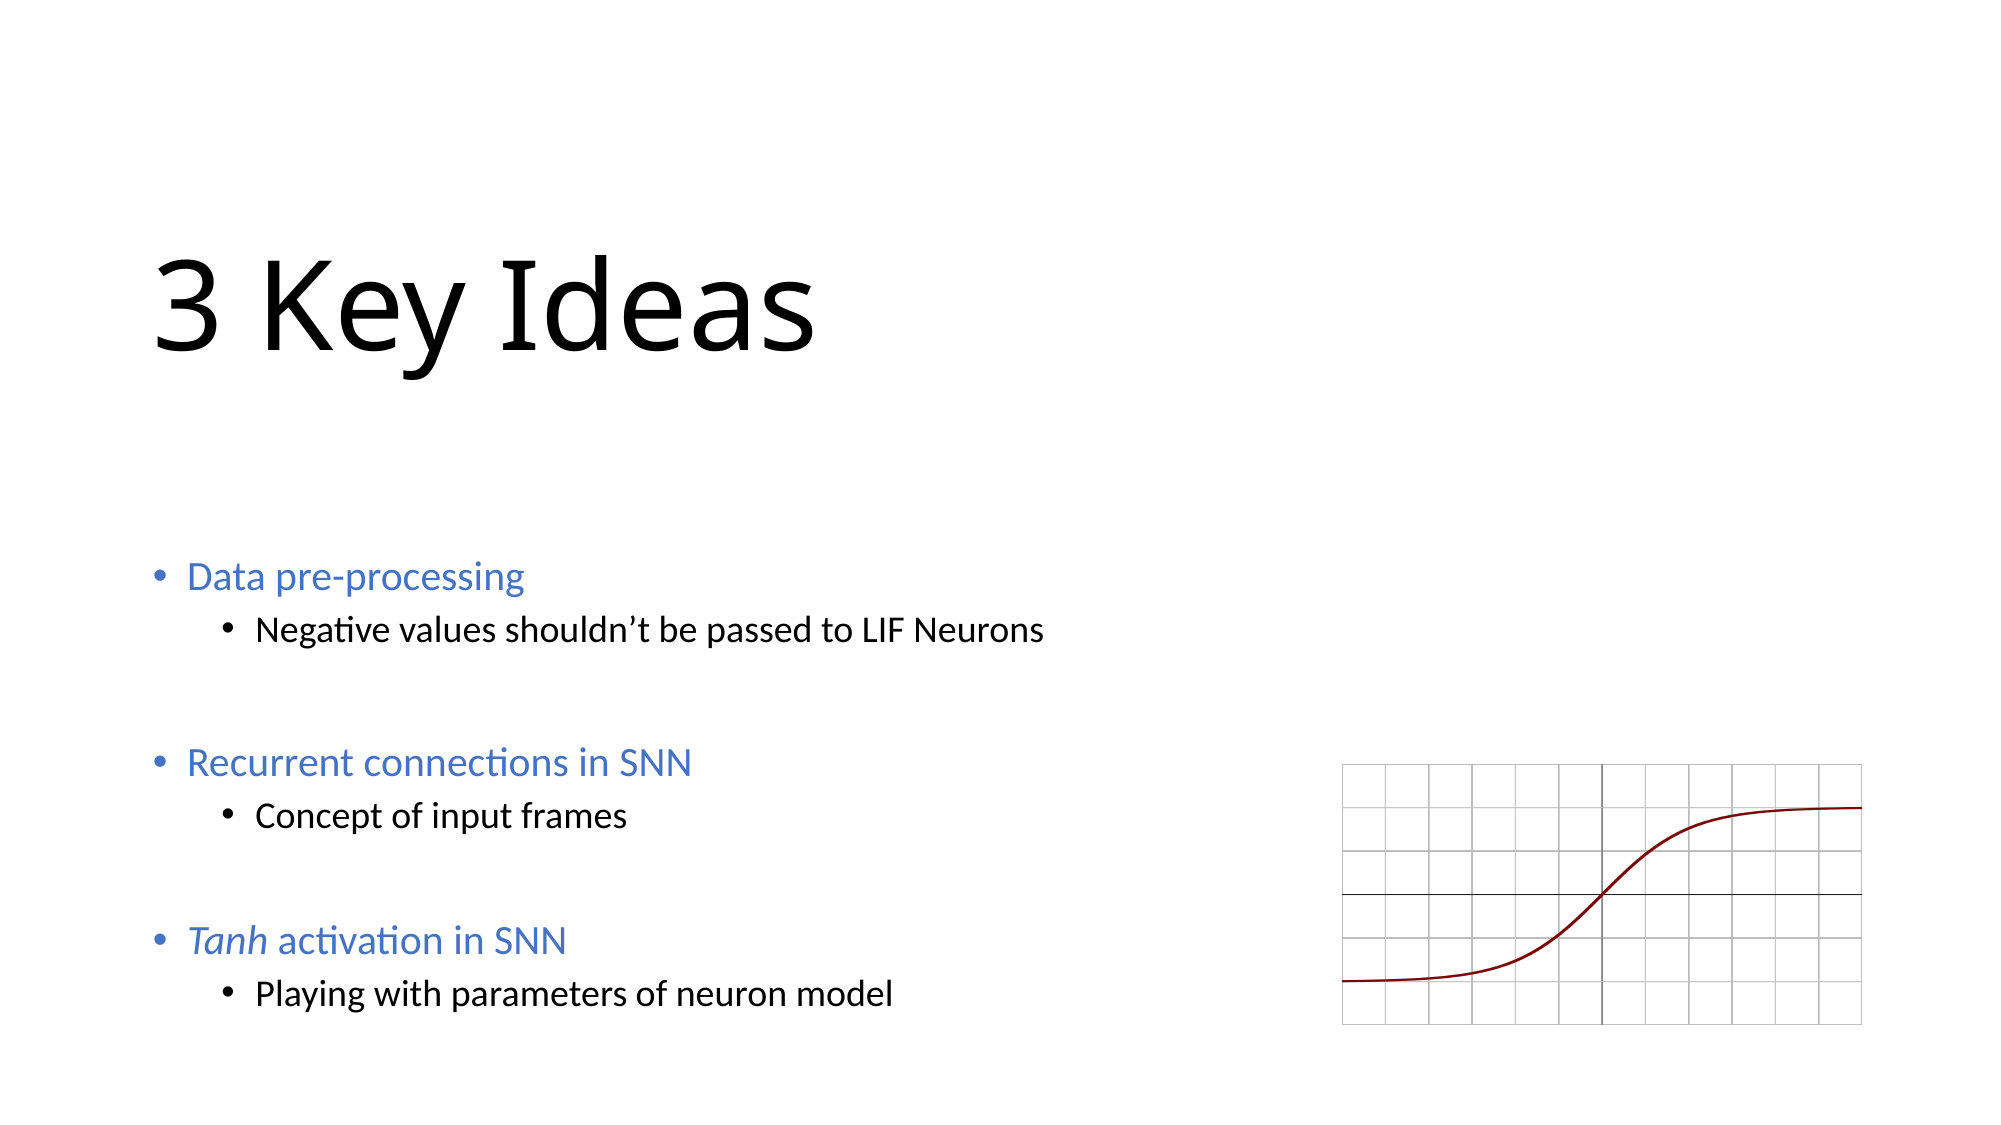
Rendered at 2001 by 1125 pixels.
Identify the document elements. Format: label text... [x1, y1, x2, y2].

title 3 Key Ideas [138, 69, 1862, 385]
picture [1342, 764, 1862, 1025]
list Data pre-processing Negative values shouldn’t be passed to LIF Neurons Recurrent connections in SNN Concept of input frames Tanh activation in SNN Playing with parameters of neuron model [138, 547, 1862, 1025]
